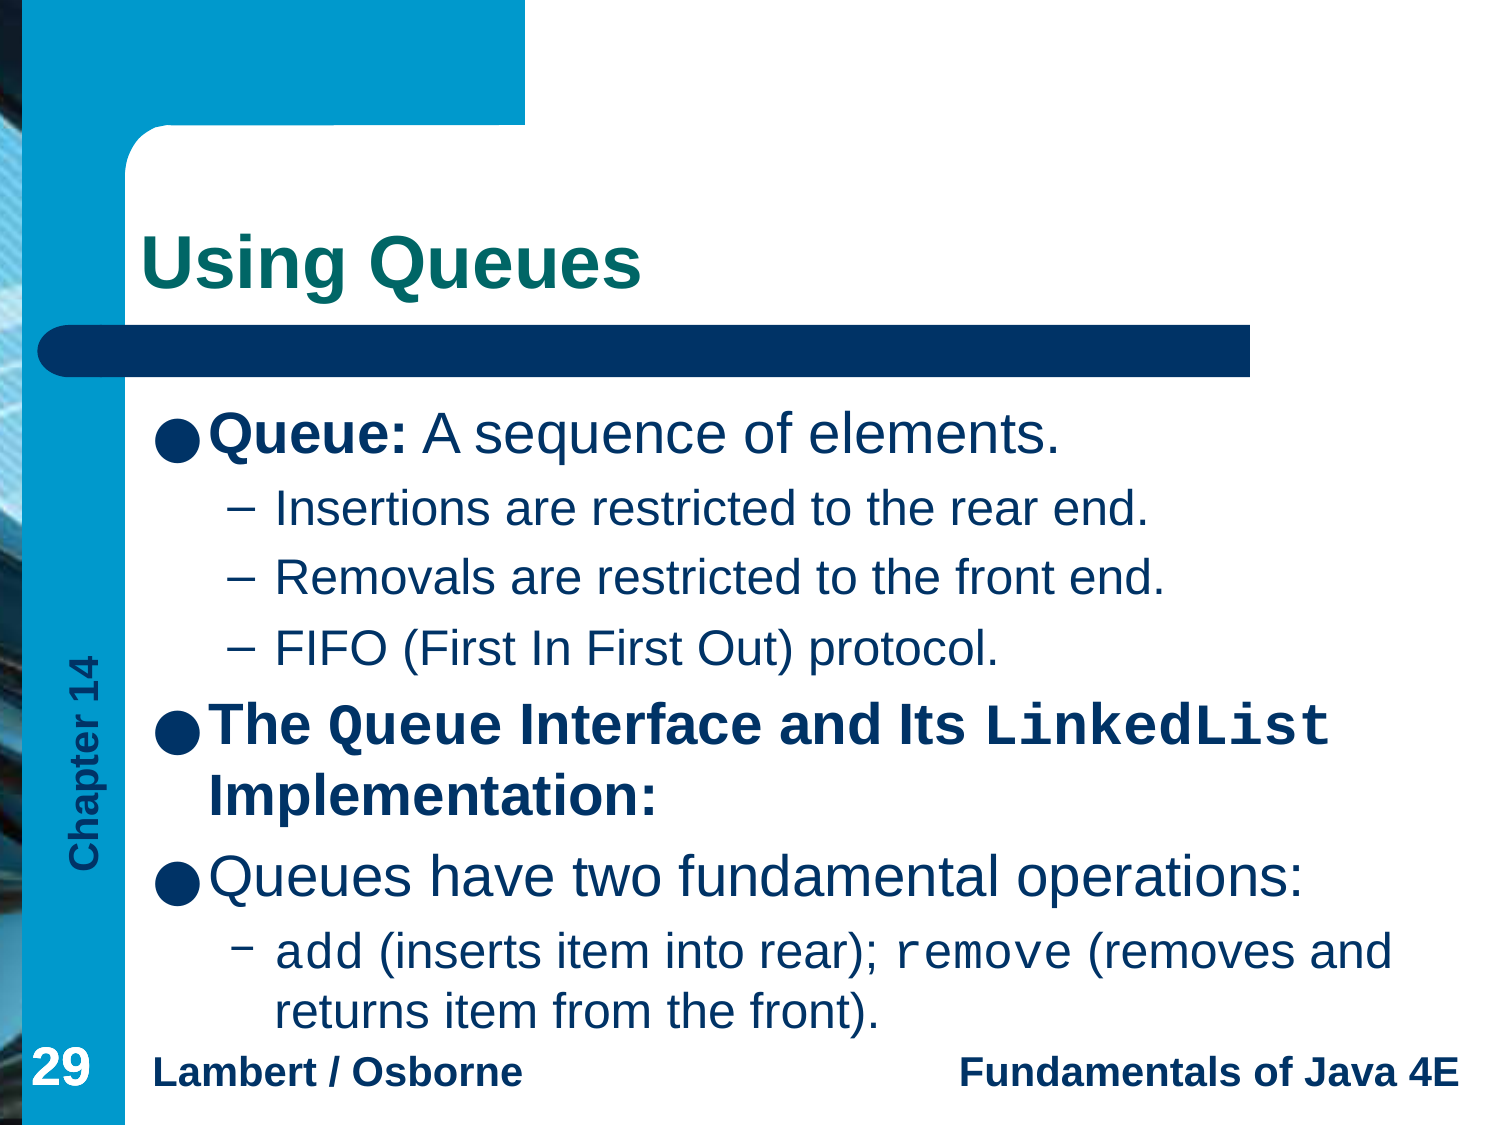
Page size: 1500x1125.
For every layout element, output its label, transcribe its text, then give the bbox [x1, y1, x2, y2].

picture [0, 0, 21, 1125]
list Queue: A sequence of elements. Insertions are restricted to the rear end. Removals are restricted to the front end. FIFO (First In First Out) protocol. The Queue Interface and Its LinkedList Implementation: Queues have two fundamental operations: add (inserts item into rear); remove (removes and returns item from the front). [137, 387, 1438, 999]
title Using Queues [125, 125, 1425, 313]
text_box ‹#› [13, 1023, 111, 1105]
